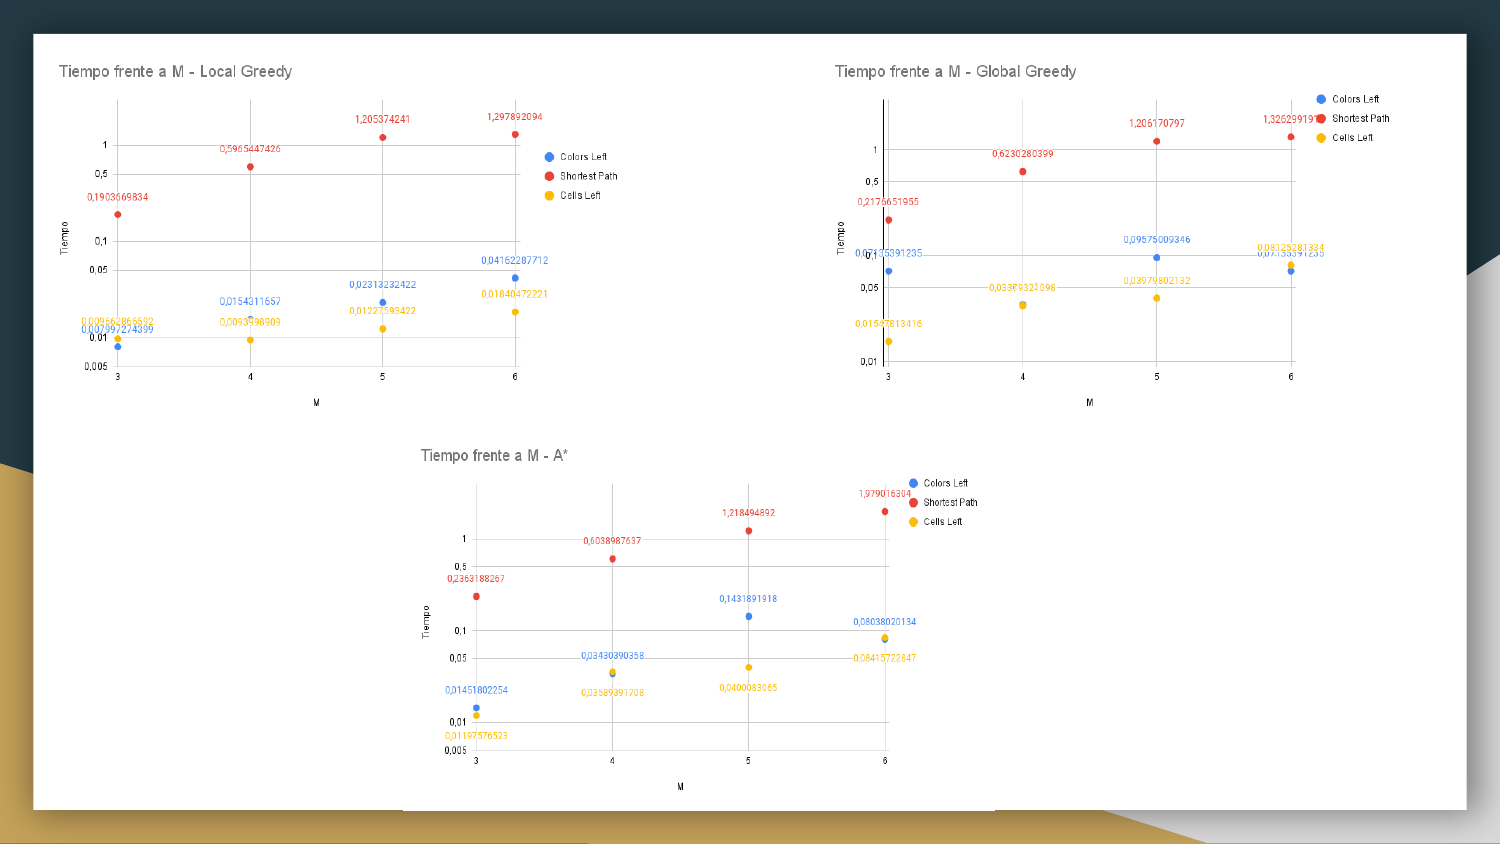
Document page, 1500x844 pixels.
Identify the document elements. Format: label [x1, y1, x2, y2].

picture [39, 42, 1408, 811]
